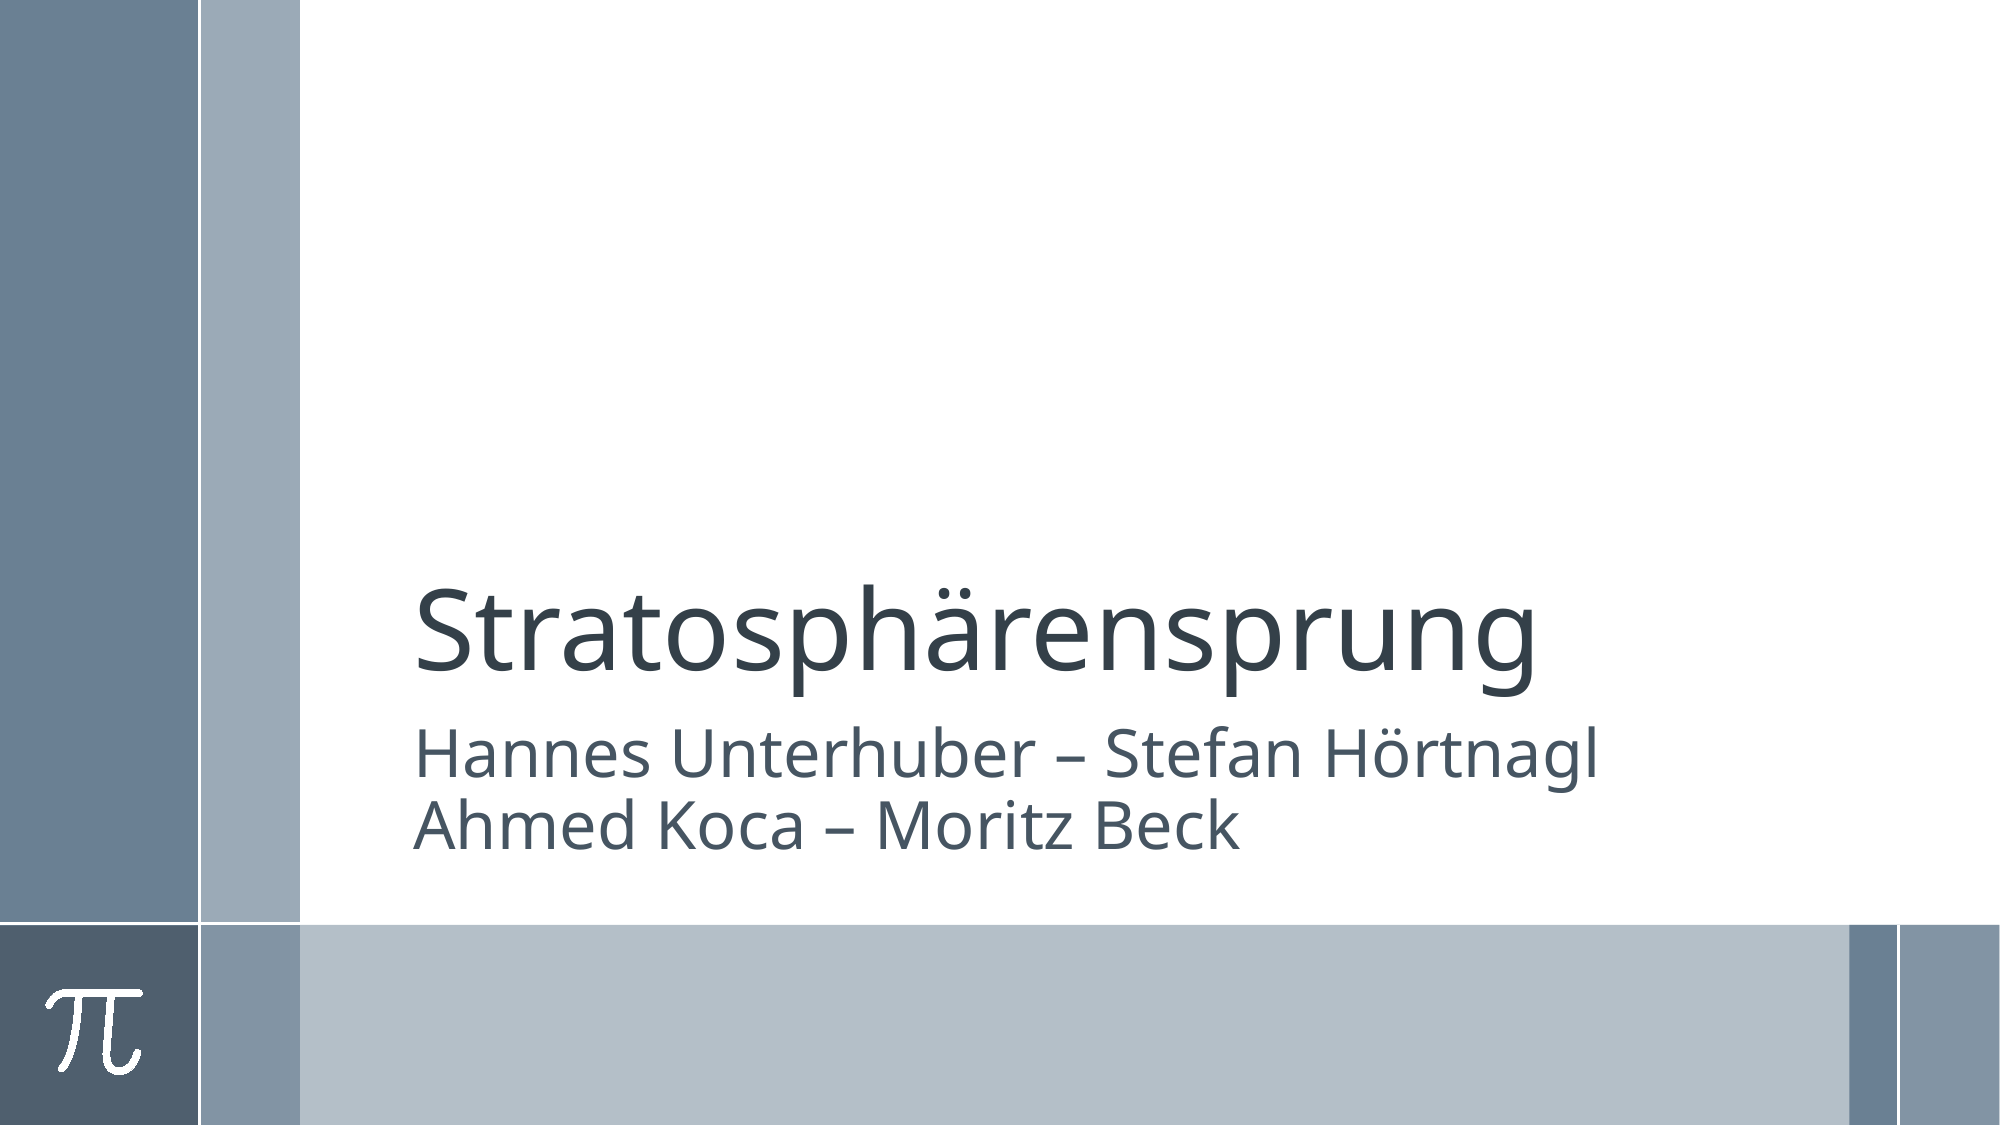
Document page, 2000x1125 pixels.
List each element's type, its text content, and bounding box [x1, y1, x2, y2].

title Stratosphärensprung [398, 262, 1765, 703]
subtitle Hannes Unterhuber – Stefan Hörtnagl Ahmed Koca – Moritz Beck [398, 712, 1632, 896]
